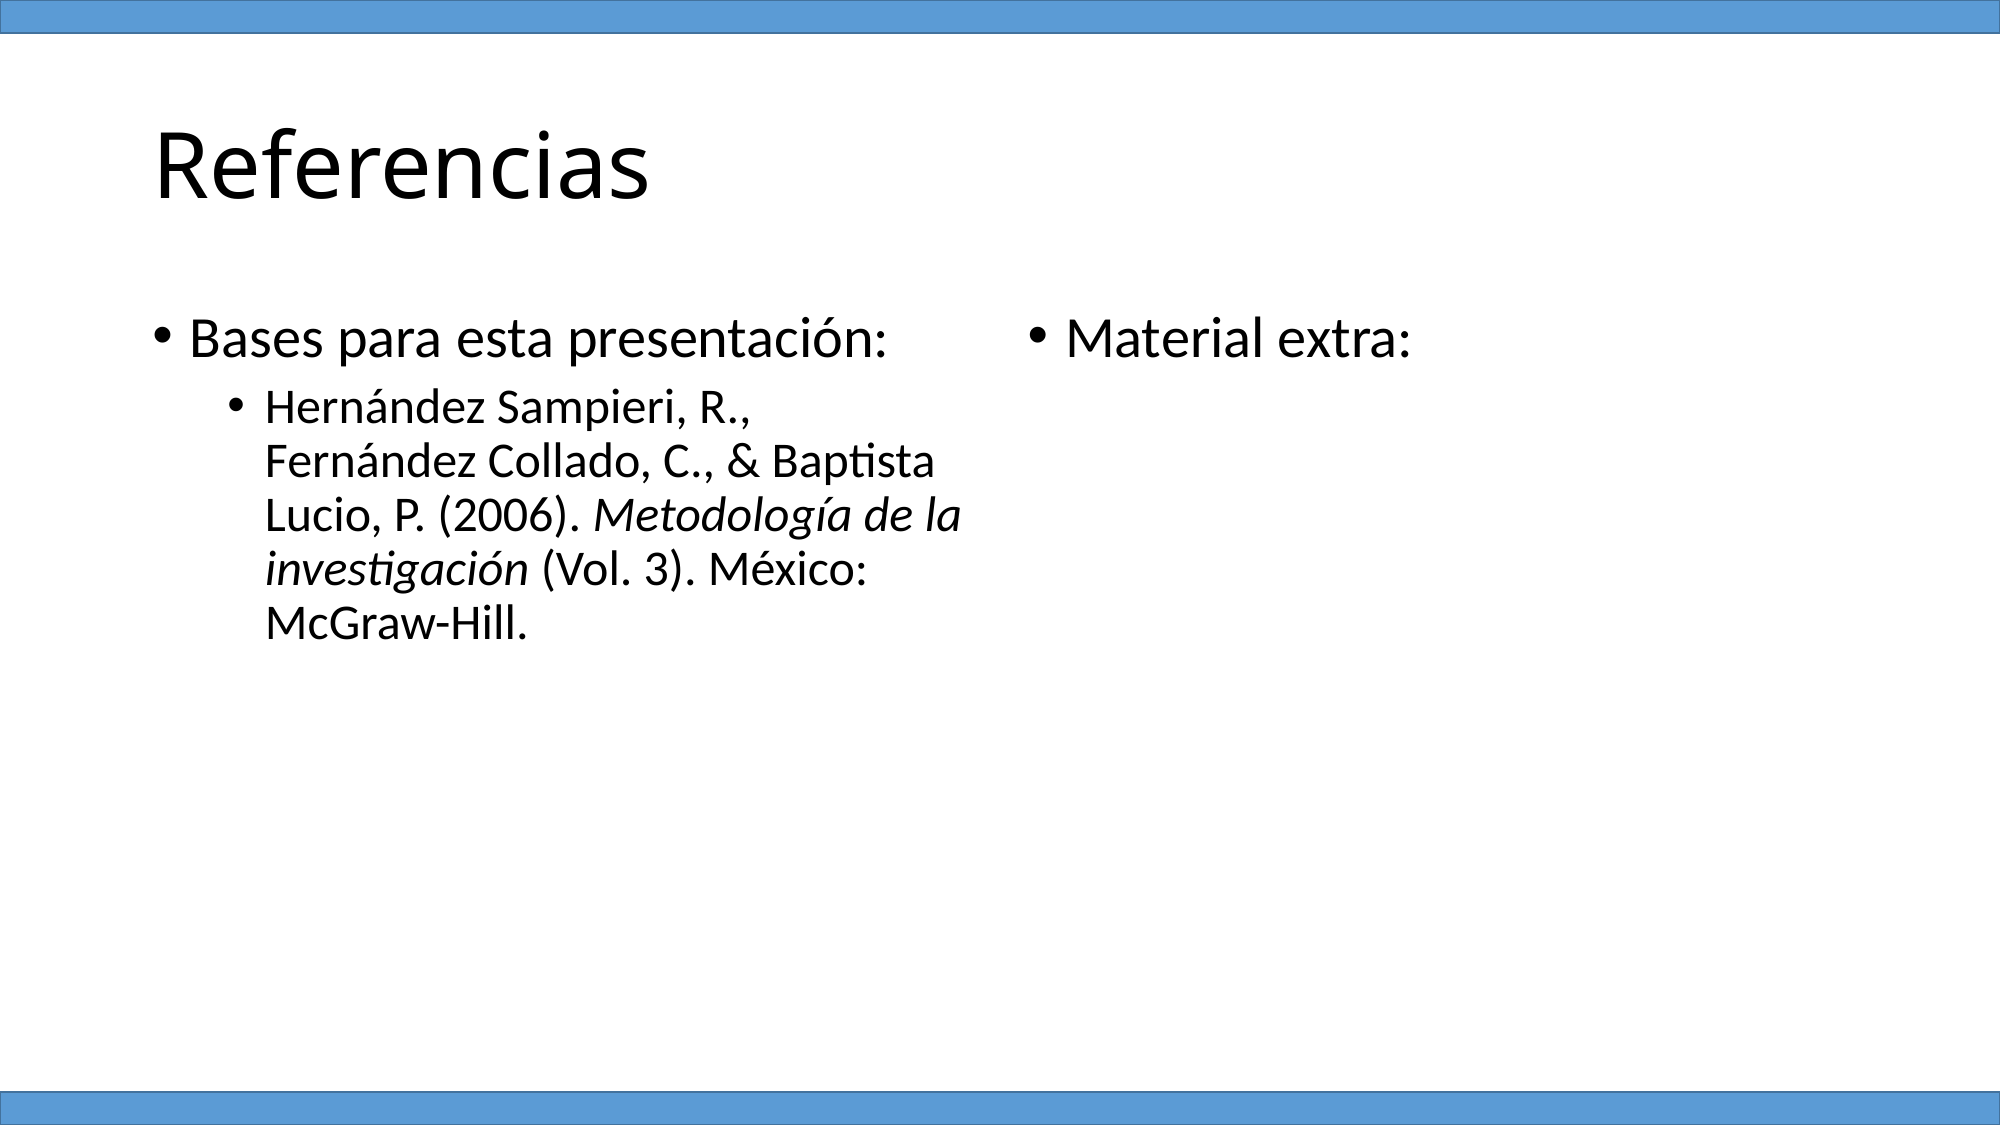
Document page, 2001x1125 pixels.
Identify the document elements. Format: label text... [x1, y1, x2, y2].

list Bases para esta presentación: Hernández Sampieri, R., Fernández Collado, C., & Baptista Lucio, P. (2006). Metodología de la investigación (Vol. 3). México: McGraw-Hill. [137, 299, 988, 1014]
list Material extra: [1012, 299, 1863, 1014]
title Referencias [137, 59, 1863, 278]
text_box [0, 1091, 2000, 1125]
text_box [0, 0, 2000, 34]
